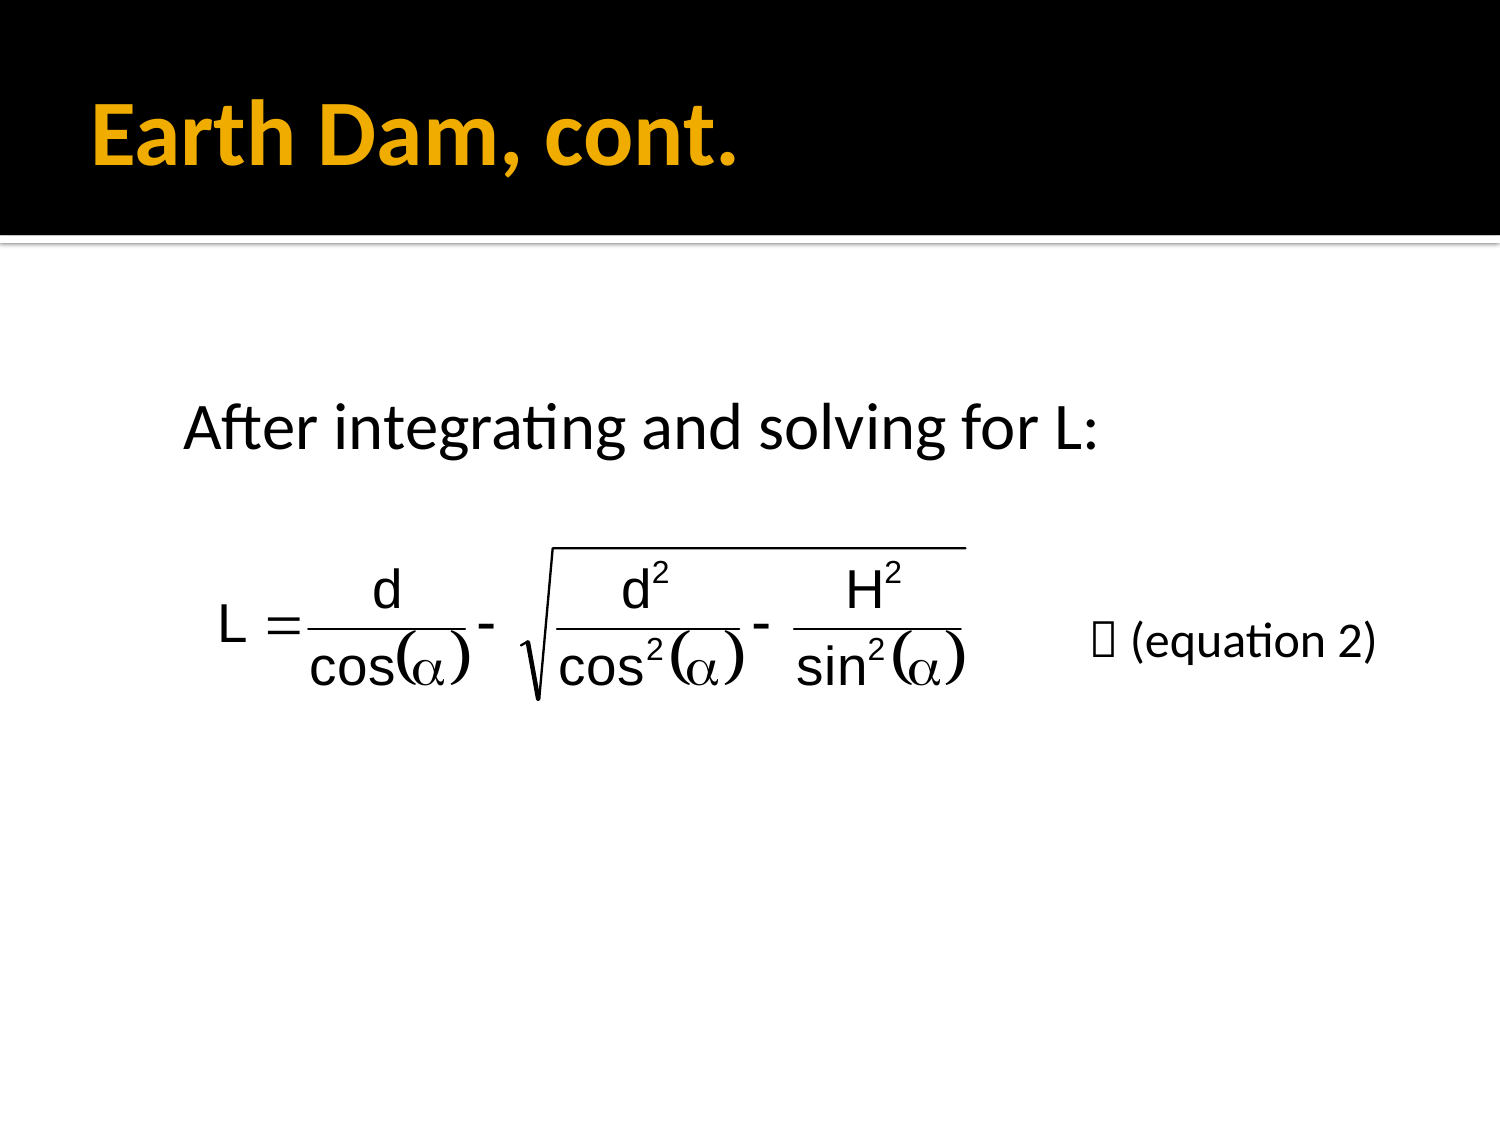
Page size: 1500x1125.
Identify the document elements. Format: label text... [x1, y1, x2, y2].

text_box After integrating and solving for L: [168, 375, 1116, 470]
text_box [212, 537, 975, 711]
text_box  (equation 2) [1073, 600, 1394, 676]
title Earth Dam, cont. [75, 24, 1425, 231]
